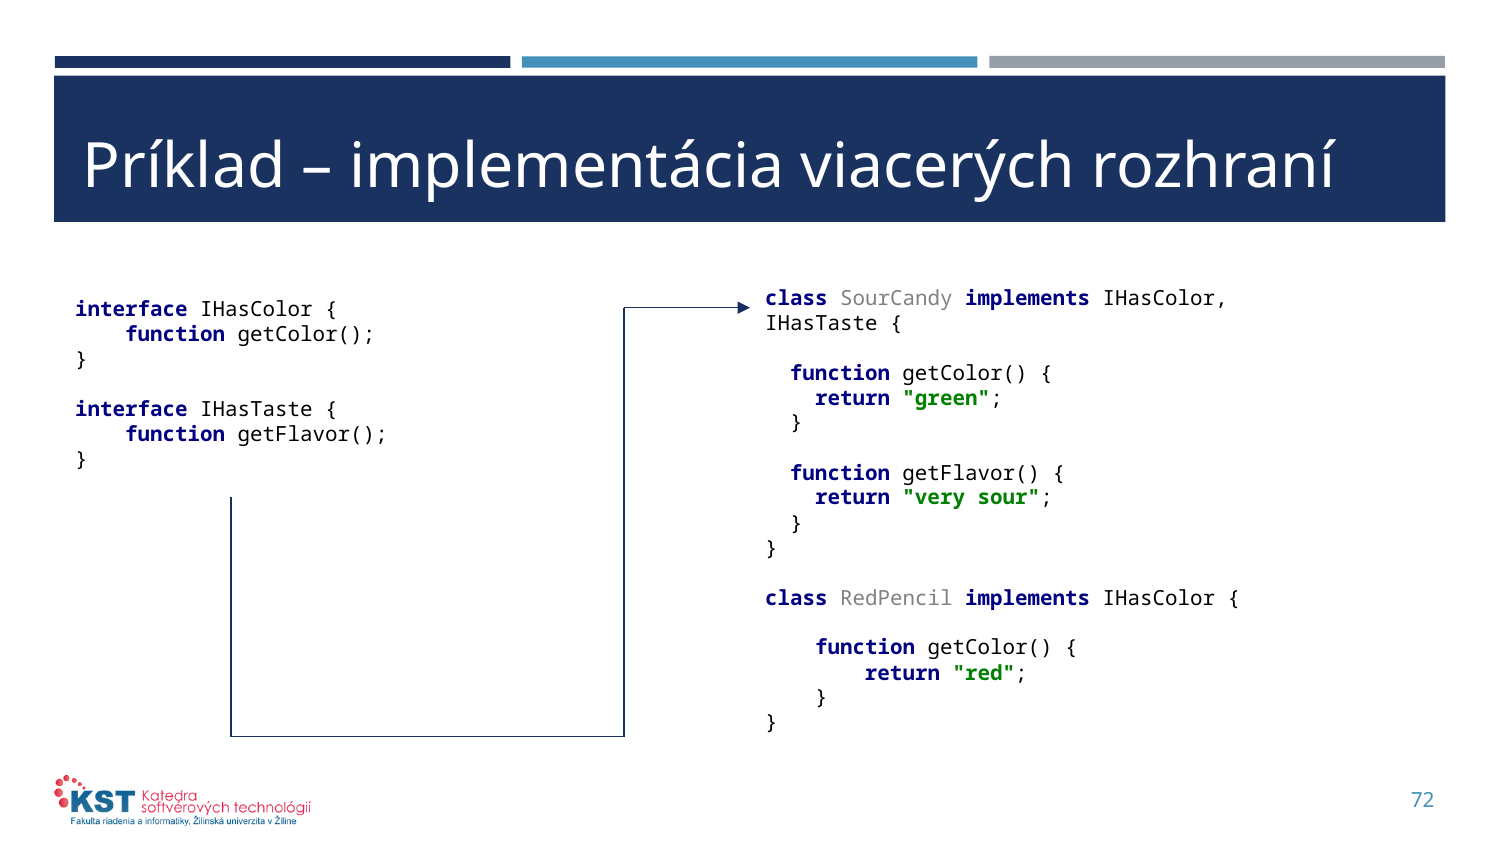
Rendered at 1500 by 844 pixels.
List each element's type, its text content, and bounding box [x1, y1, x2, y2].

picture [54, 775, 311, 826]
slide_number 72 [1394, 777, 1446, 823]
text_box class SourCandy implements IHasColor, IHasTaste { function getColor() { return "green"; } function getFlavor() { return "very sour"; } } class RedPencil implements IHasColor { function getColor() { return "red"; } } [750, 276, 1363, 787]
text_box interface IHasColor { function getColor(); } interface IHasTaste { function getFlavor(); } [60, 287, 403, 478]
title Príklad – implementácia viacerých rozhraní [71, 86, 1429, 212]
